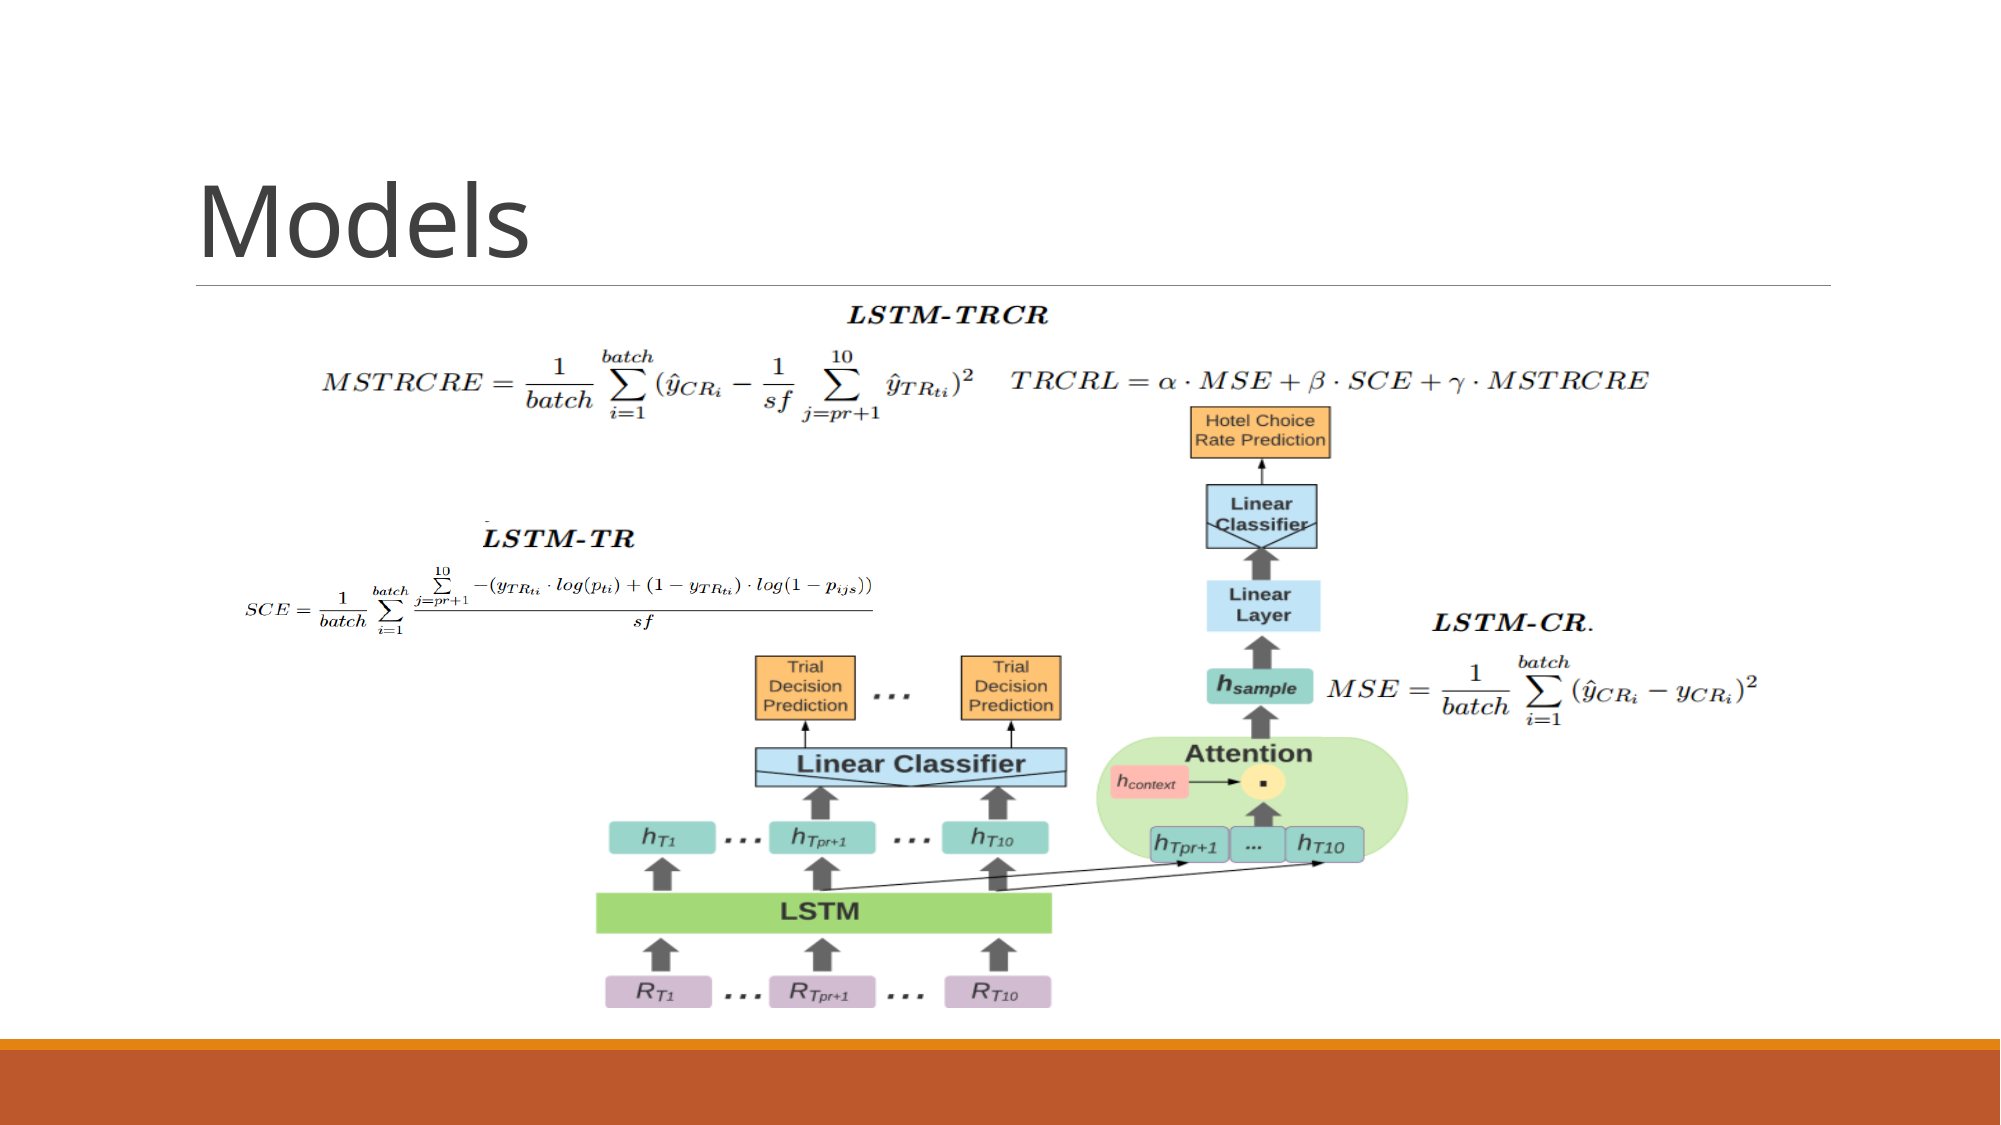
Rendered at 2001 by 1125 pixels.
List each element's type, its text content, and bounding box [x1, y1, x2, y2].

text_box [234, 294, 1778, 1009]
title Models [180, 47, 1830, 285]
